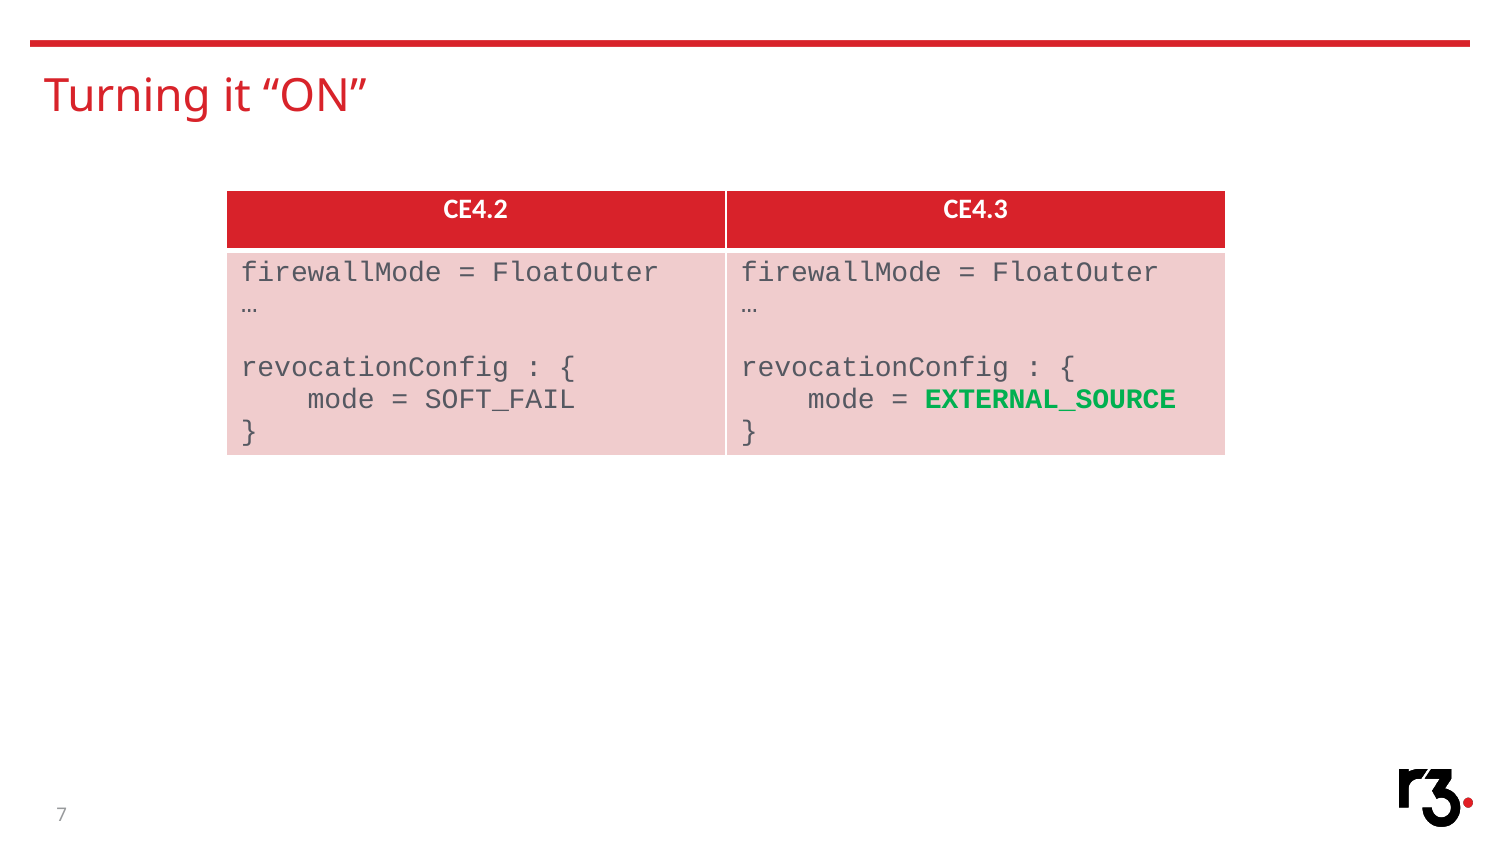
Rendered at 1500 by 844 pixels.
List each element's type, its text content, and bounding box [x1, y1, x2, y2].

slide_number 7 [23, 796, 82, 835]
table_header CE4.2 [227, 191, 725, 248]
table_cell firewallMode = FloatOuter … revocationConfig : { mode = SOFT_FAIL } [227, 253, 725, 455]
table_header CE4.3 [727, 191, 1225, 248]
title Turning it “ON” [28, 57, 1469, 202]
table_cell firewallMode = FloatOuter … revocationConfig : { mode = EXTERNAL_SOURCE } [727, 253, 1225, 455]
picture [1399, 769, 1473, 827]
